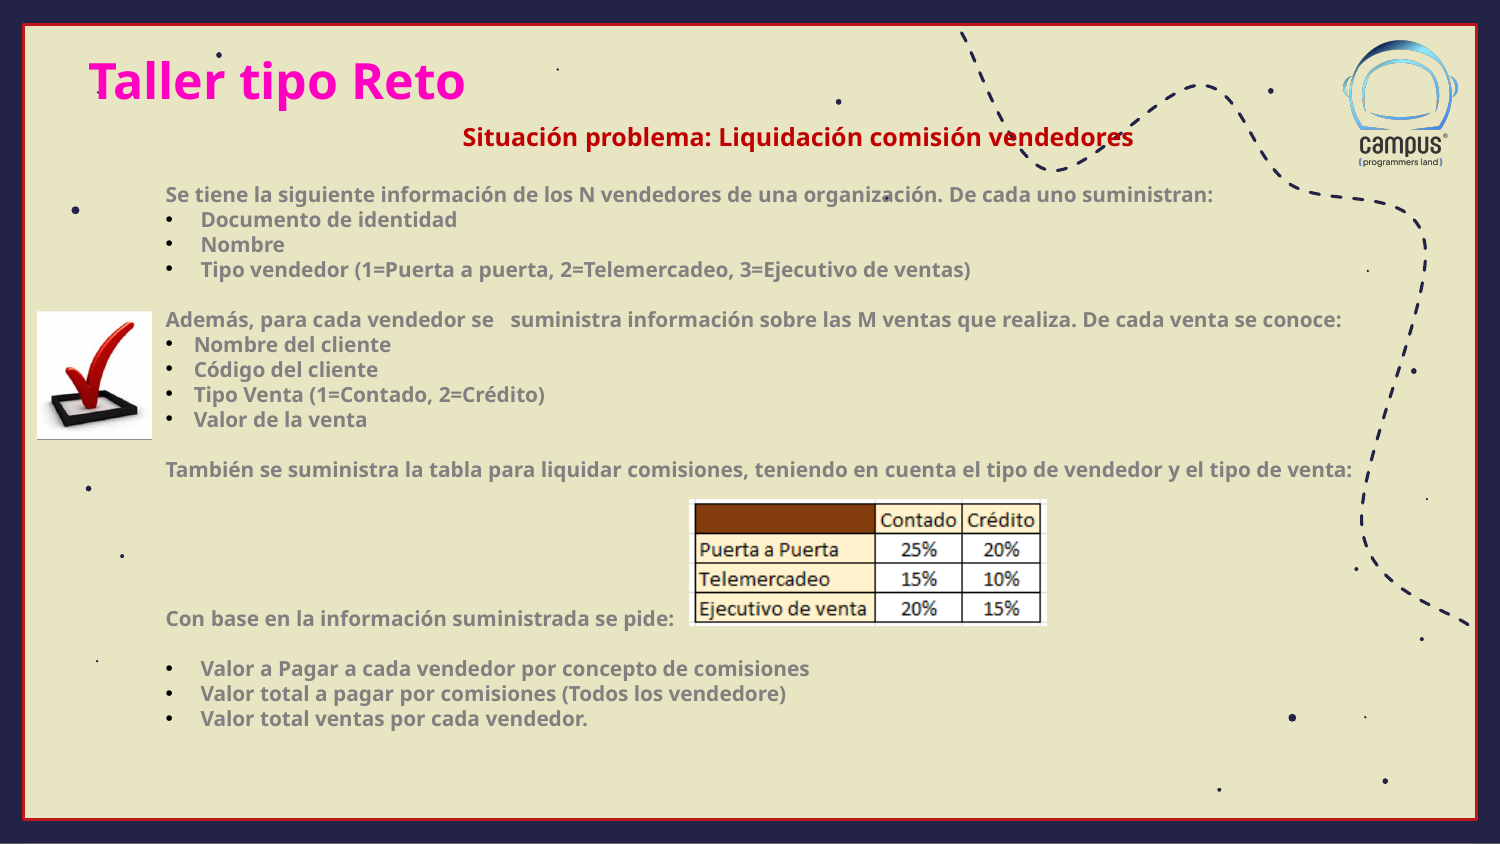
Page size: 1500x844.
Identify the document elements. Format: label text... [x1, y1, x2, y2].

picture [1310, 13, 1491, 194]
picture [37, 311, 152, 441]
text_box Taller tipo Reto [73, 42, 838, 117]
text_box Situación problema: Liquidación comisión vendedores Se tiene la siguiente información de los N vendedores de una organización. De cada uno suministran: Documento de identidad Nombre Tipo vendedor (1=Puerta a puerta, 2=Telemercadeo, 3=Ejecutivo de ventas) Además, para cada vendedor se suministra información sobre las M ventas que realiza. De cada venta se conoce: Nombre del cliente Código del cliente Tipo Venta (1=Contado, 2=Crédito) Valor de la venta También se suministra la tabla para liquidar comisiones, teniendo en cuenta el tipo de vendedor y el tipo de venta: Con base en la información suministrada se pide: Valor a Pagar a cada vendedor por concepto de comisiones Valor total a pagar por comisiones (Todos los vendedore) Valor total ventas por cada vendedor. [150, 114, 1447, 809]
picture [689, 499, 1047, 627]
